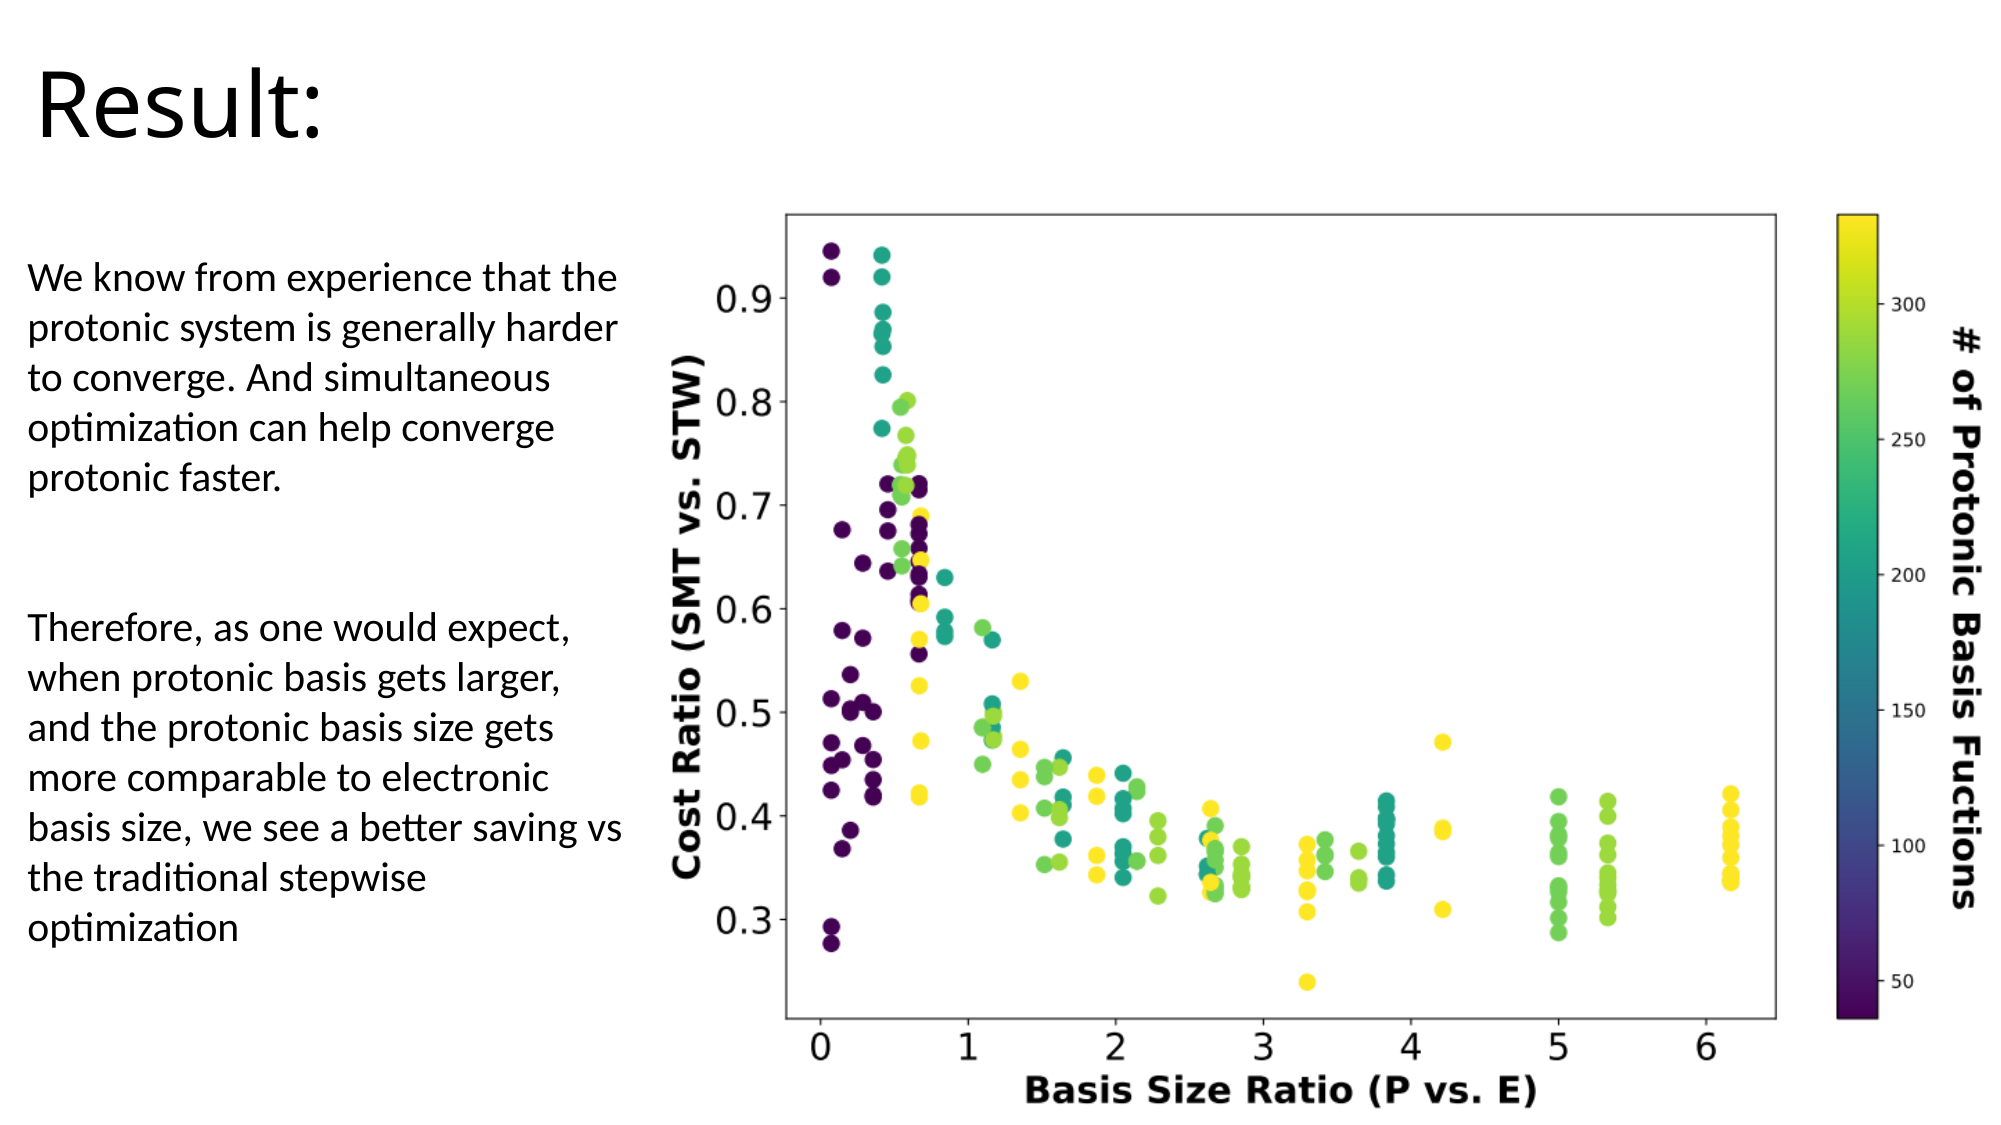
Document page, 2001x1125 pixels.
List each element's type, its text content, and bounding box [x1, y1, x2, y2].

picture [587, 87, 2000, 1125]
title Result: [19, 0, 1909, 217]
text_box We know from experience that the protonic system is generally harder to converge. And simultaneous optimization can help converge protonic faster. Therefore, as one would expect, when protonic basis gets larger, and the protonic basis size gets more comparable to electronic basis size, we see a better saving vs the traditional stepwise optimization [12, 242, 587, 1058]
